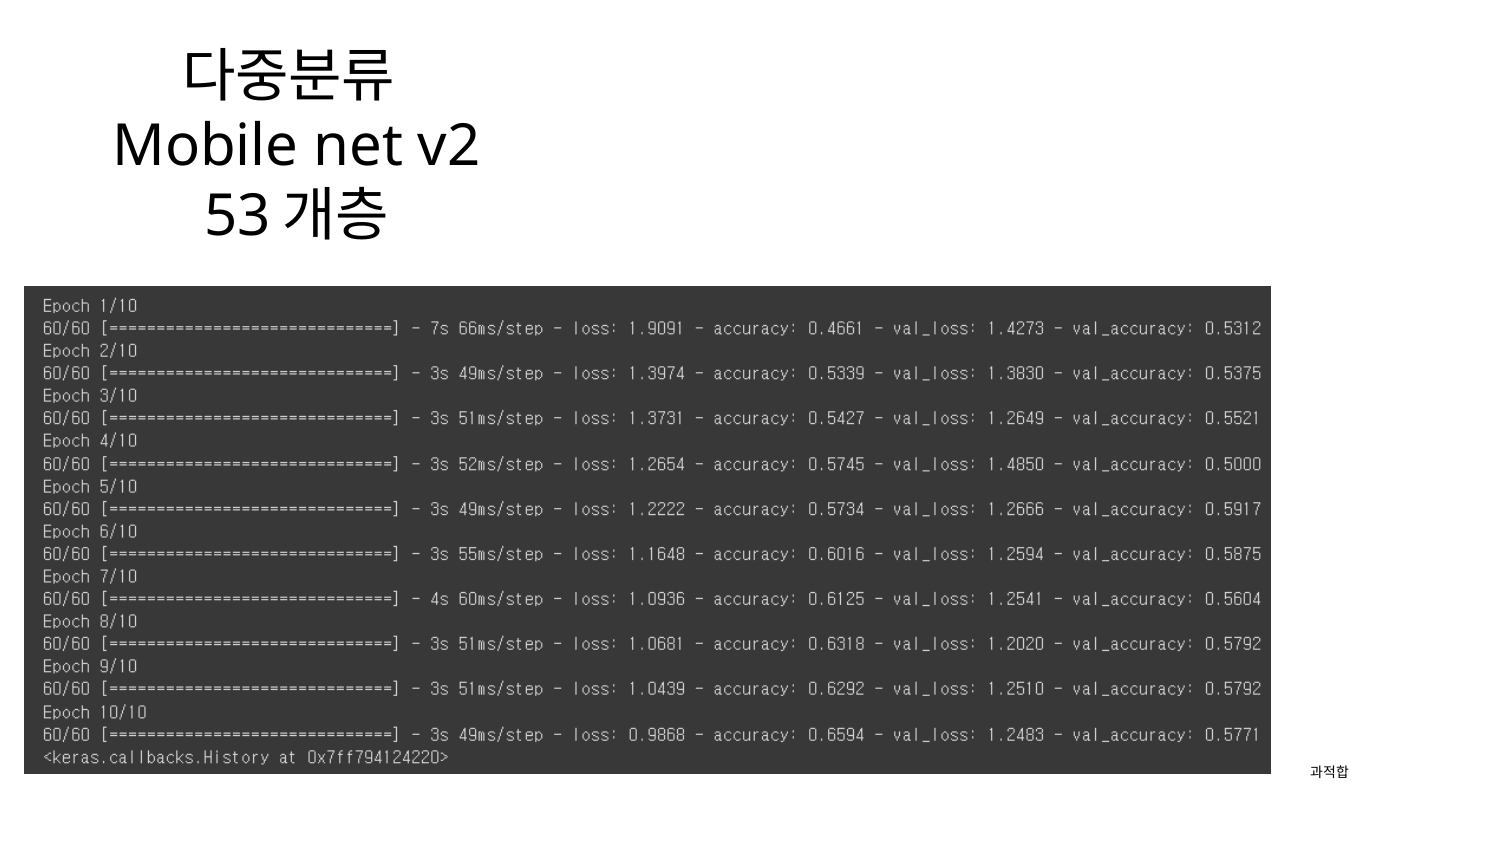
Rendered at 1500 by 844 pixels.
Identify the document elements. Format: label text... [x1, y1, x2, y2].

picture [24, 286, 1271, 774]
title 다중분류 Mobile net v2 53개층 [29, 22, 564, 262]
title 과적합 [1295, 741, 1476, 795]
